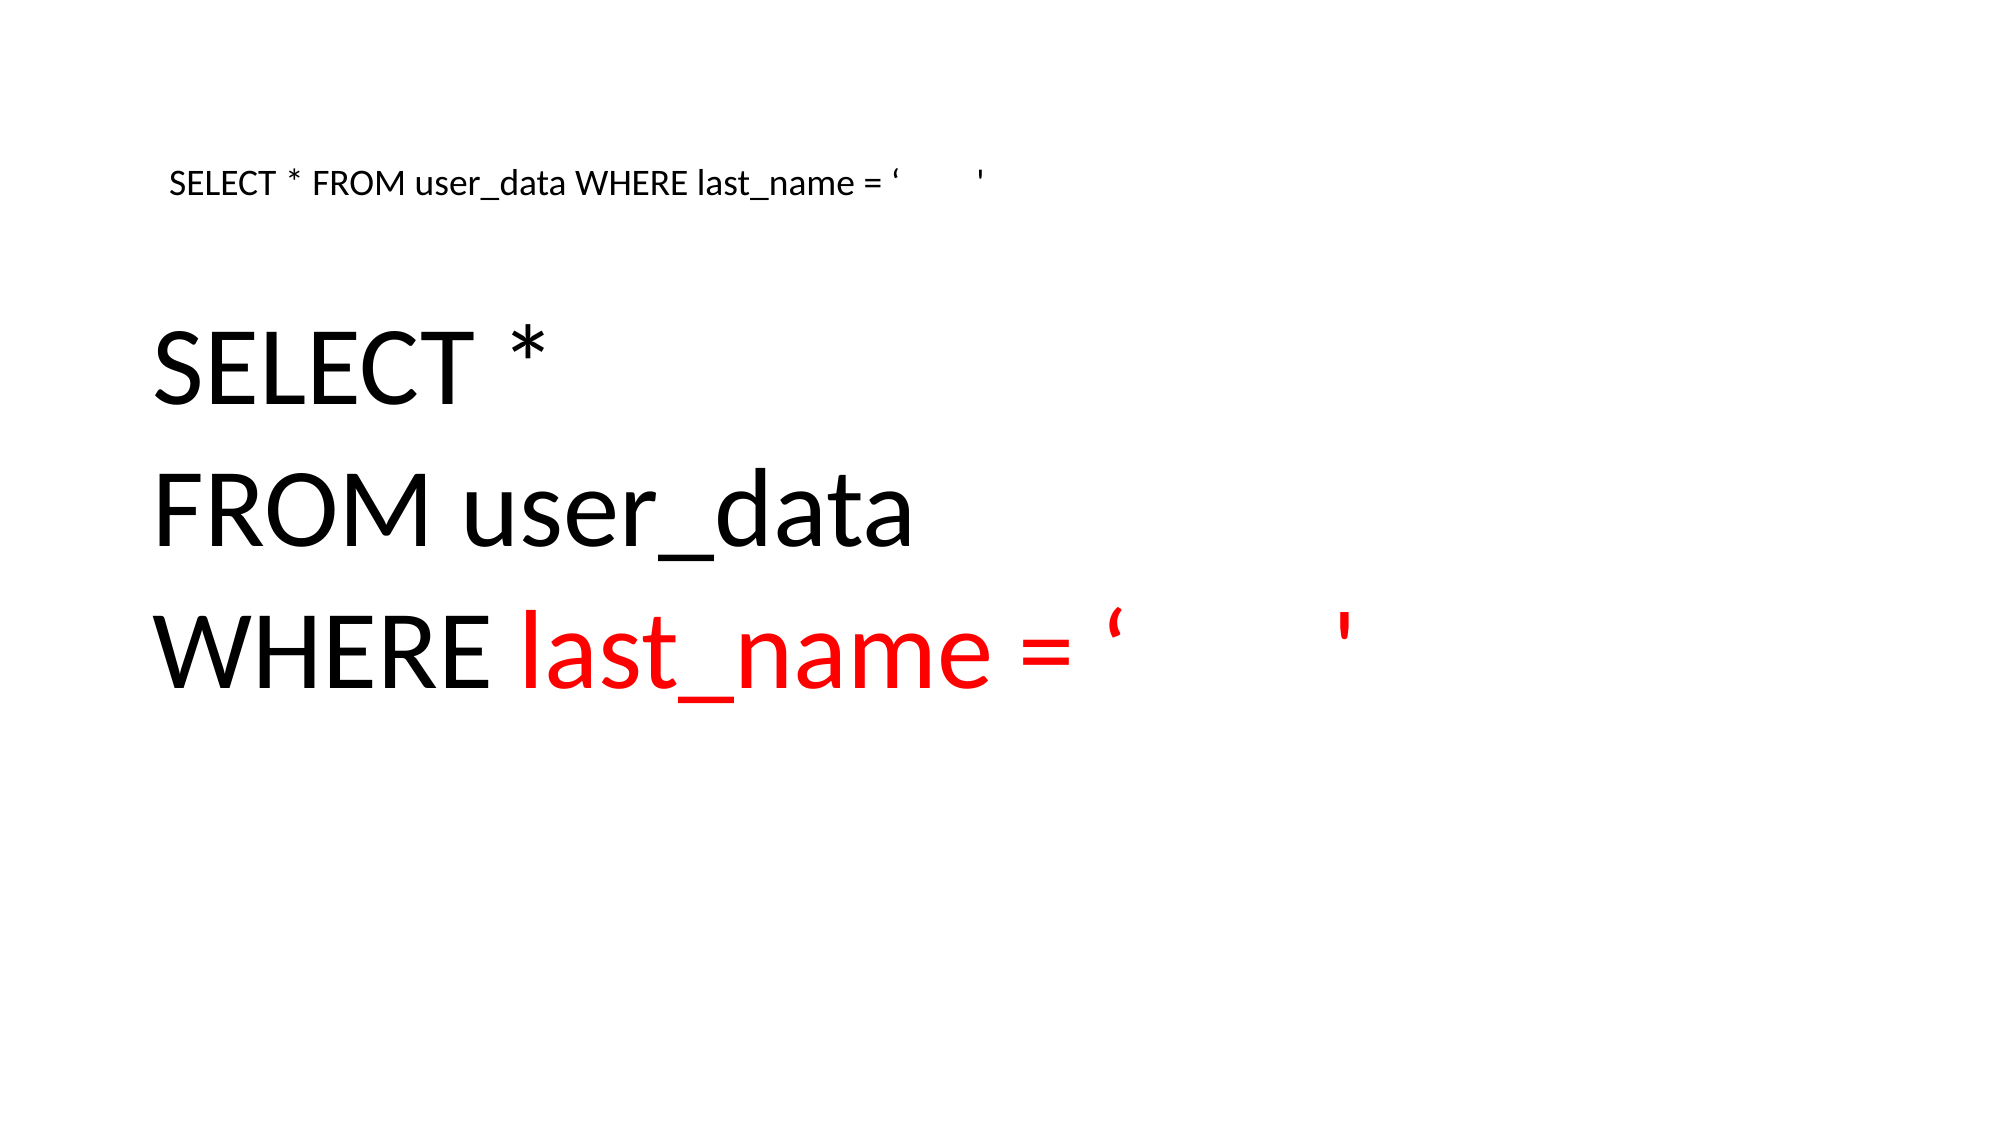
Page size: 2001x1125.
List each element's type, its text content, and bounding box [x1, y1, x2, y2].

list SELECT * FROM user_data WHERE last_name = ‘ ' [137, 299, 1863, 1014]
text_box SELECT * FROM user_data WHERE last_name = ‘ ' [154, 150, 1001, 210]
